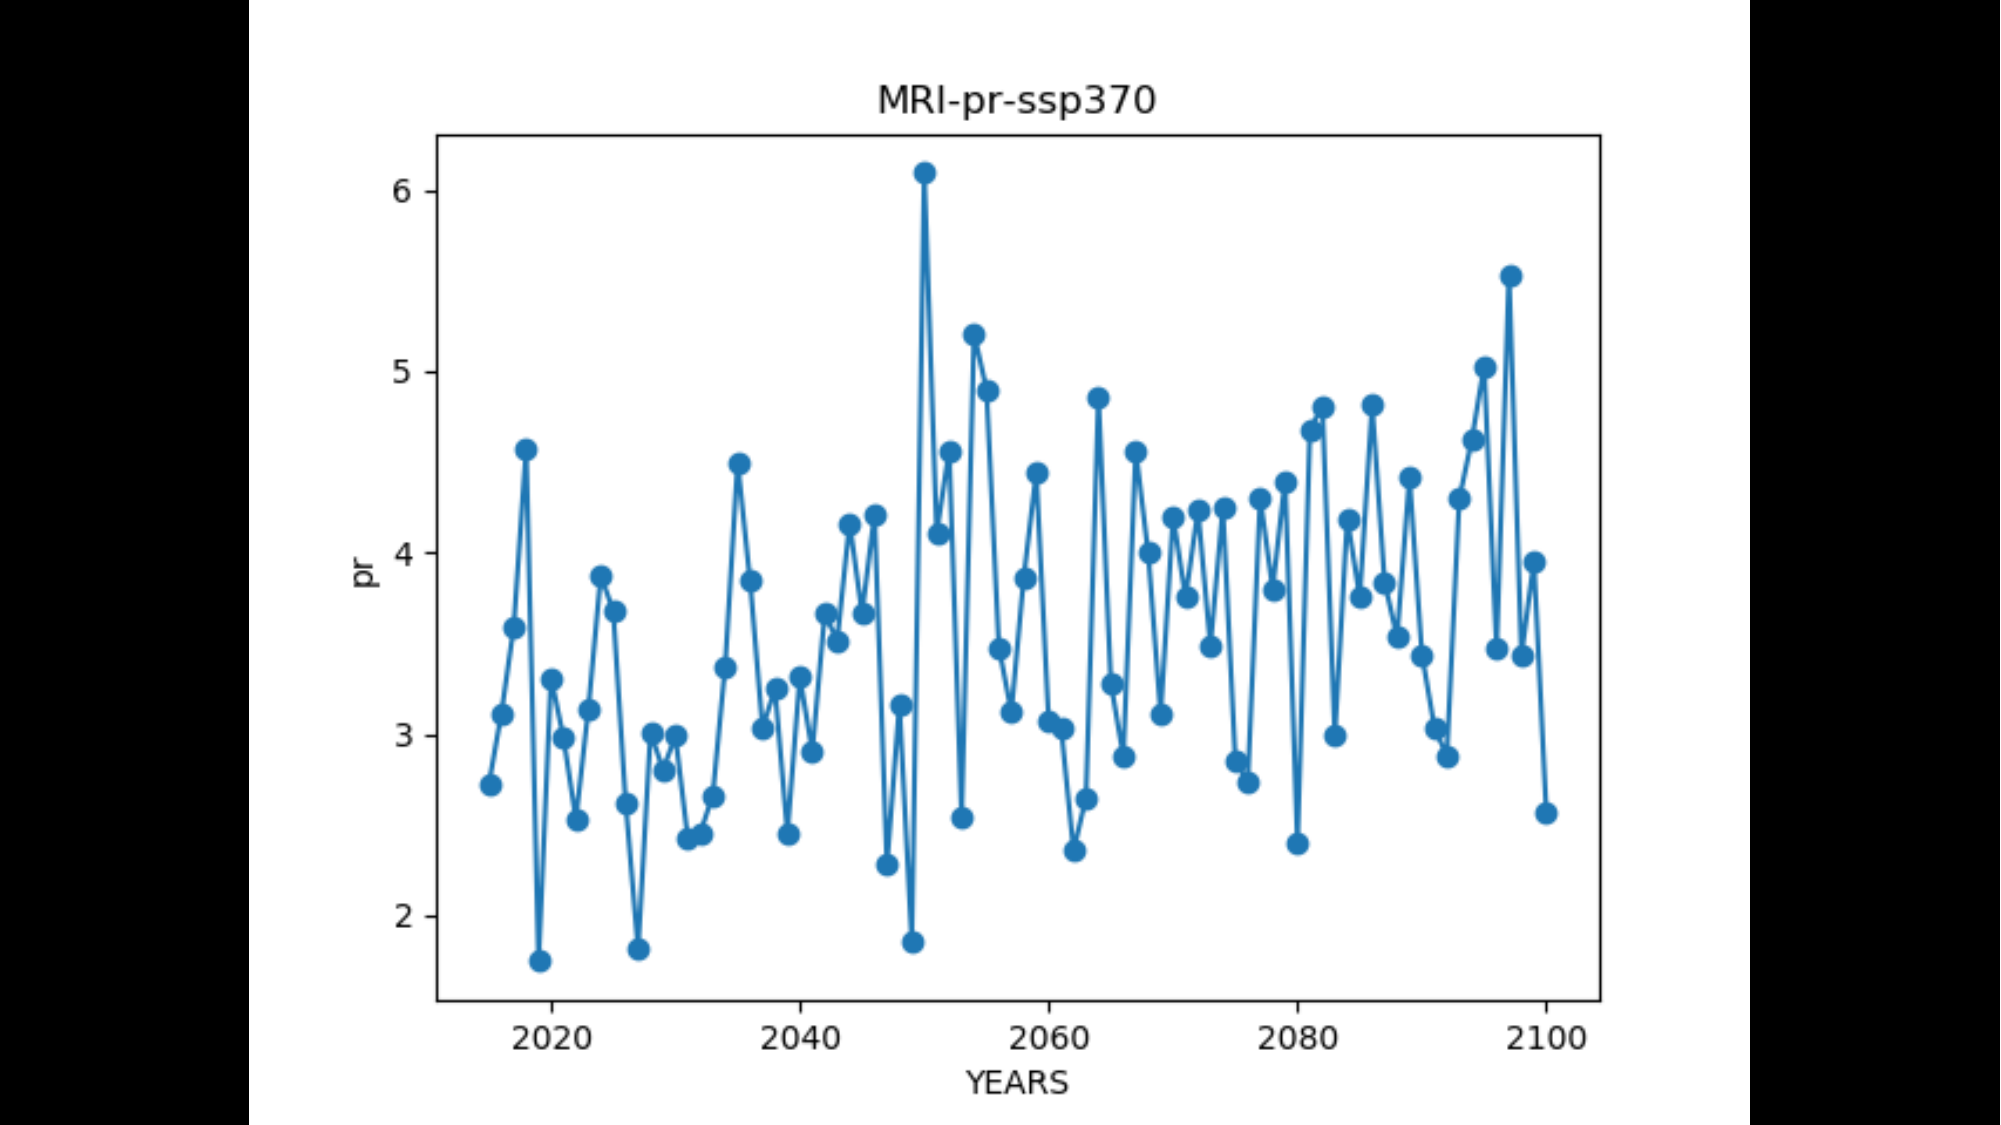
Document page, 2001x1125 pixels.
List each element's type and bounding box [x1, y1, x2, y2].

picture [249, 0, 1750, 1125]
